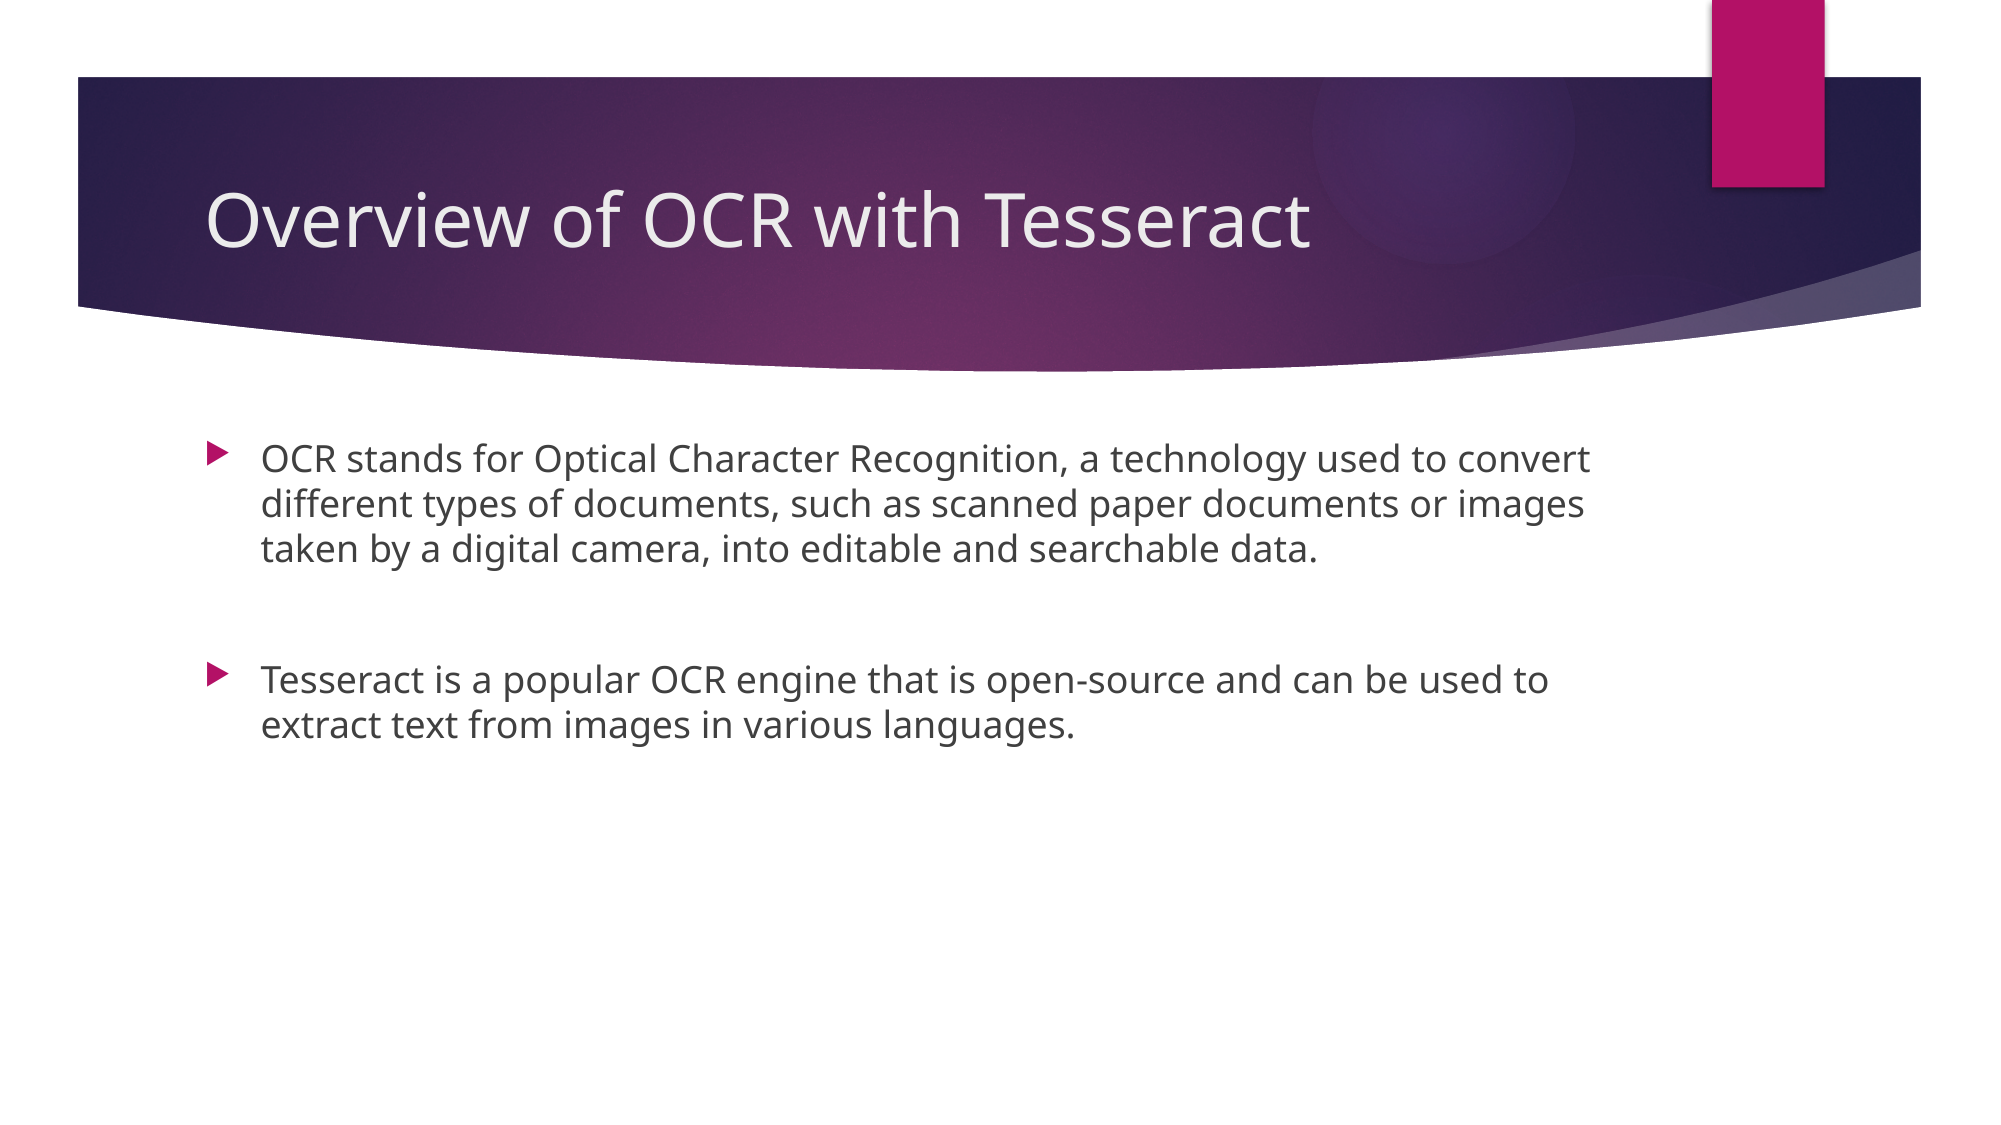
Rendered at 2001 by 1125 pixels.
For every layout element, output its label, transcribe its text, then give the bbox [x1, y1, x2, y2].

list OCR stands for Optical Character Recognition, a technology used to convert different types of documents, such as scanned paper documents or images taken by a digital camera, into editable and searchable data. Tesseract is a popular OCR engine that is open-source and can be used to extract text from images in various languages. [189, 427, 1638, 988]
title Overview of OCR with Tesseract [189, 159, 1627, 276]
